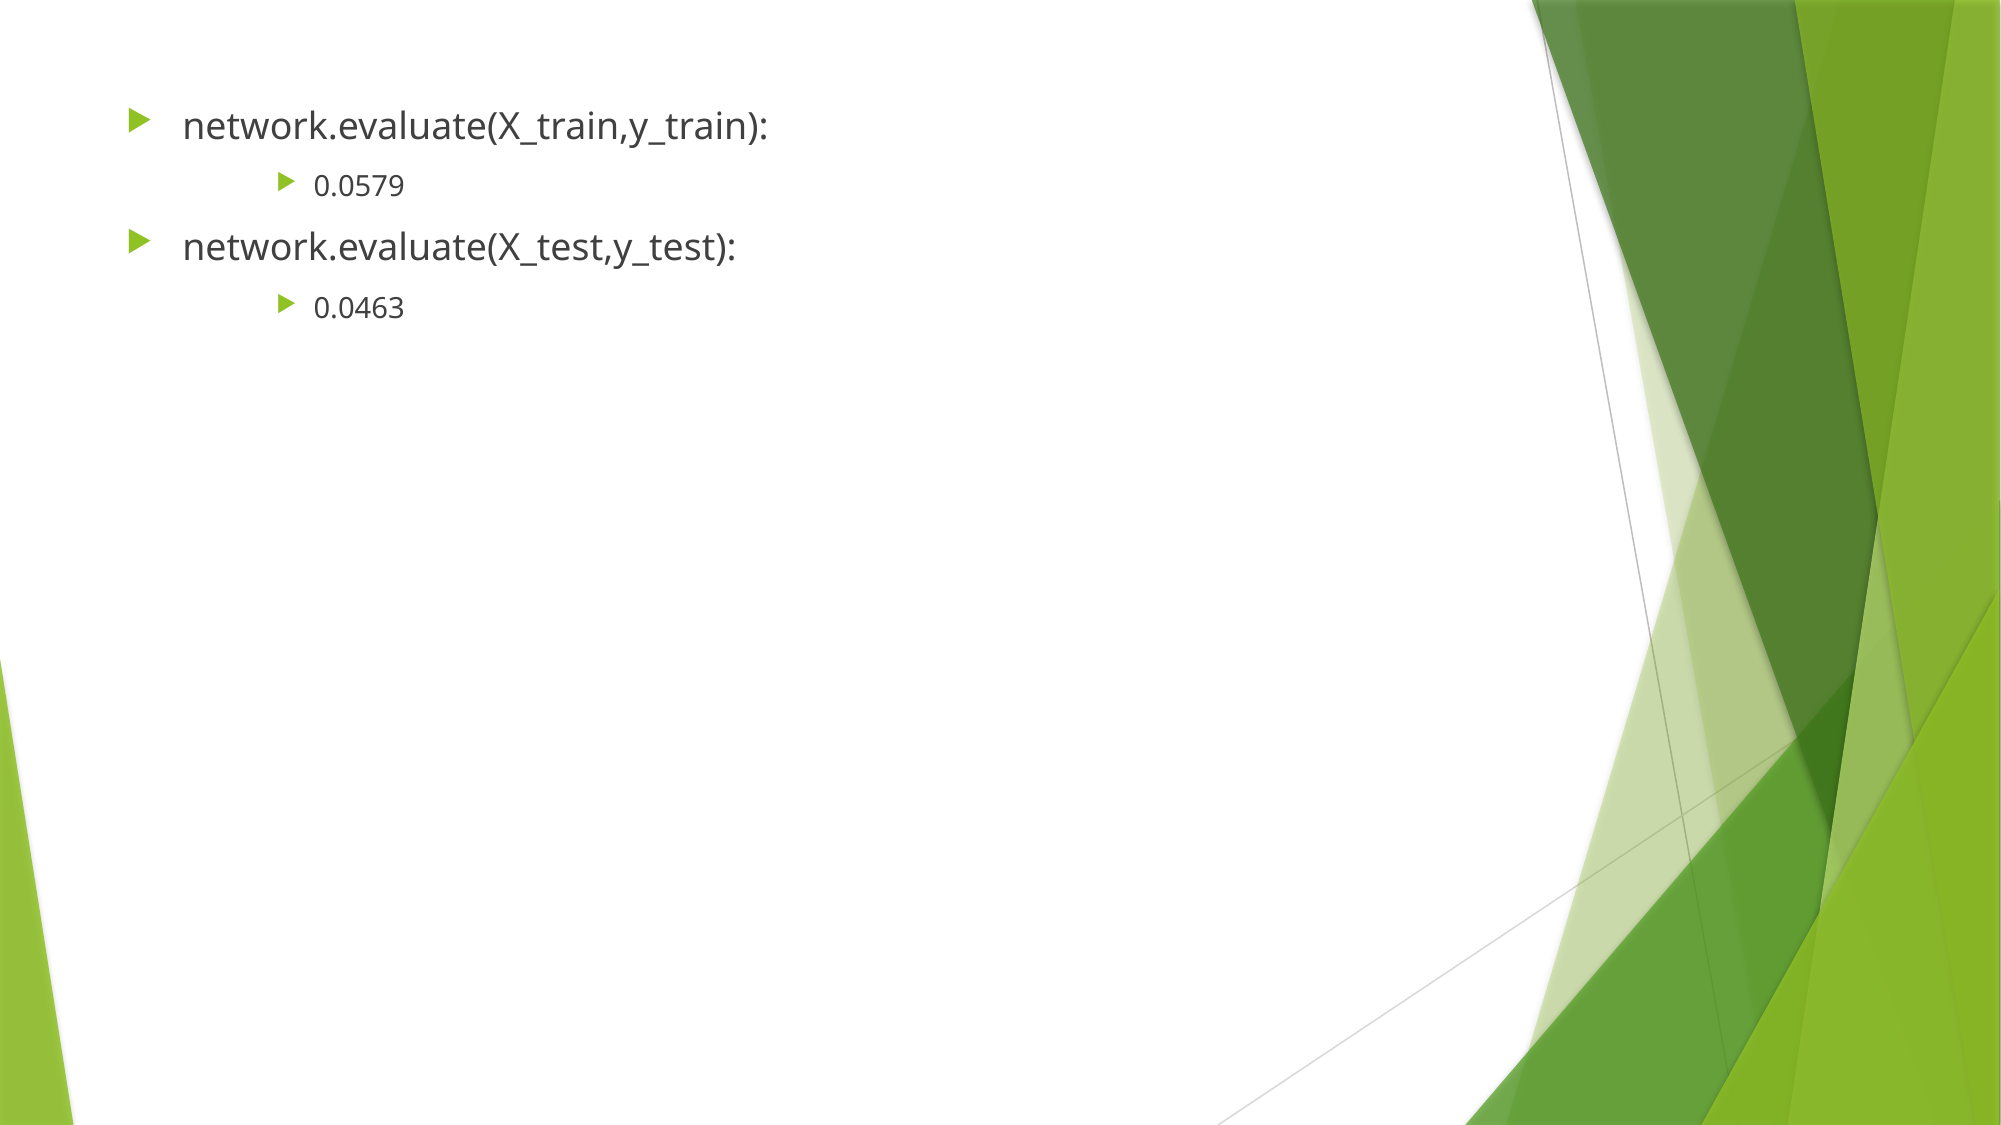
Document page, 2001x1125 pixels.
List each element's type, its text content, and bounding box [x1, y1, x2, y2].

list network.evaluate(X_train,y_train): 0.0579 network.evaluate(X_test,y_test): 0.0463 [111, 94, 1522, 992]
